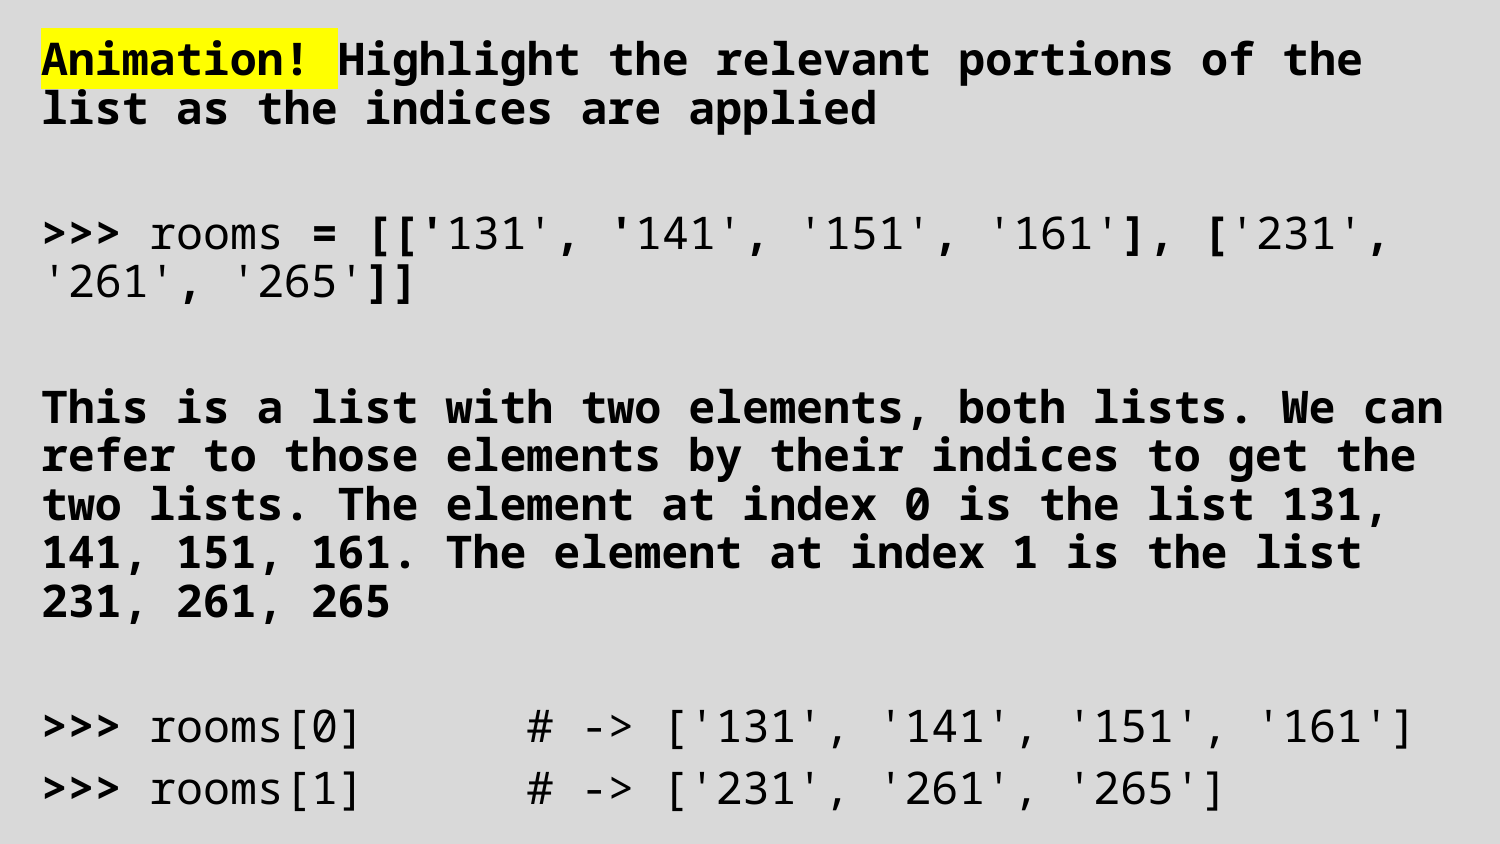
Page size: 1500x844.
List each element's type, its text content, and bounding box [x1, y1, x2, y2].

list Animation! Highlight the relevant portions of the list as the indices are applied >>> rooms = [['131', '141', '151', '161'], ['231', '261', '265']] This is a list with two elements, both lists. We can refer to those elements by their indices to get the two lists. The element at index 0 is the list 131, 141, 151, 161. The element at index 1 is the list 231, 261, 265 >>> rooms[0] # -> ['131', '141', '151', '161'] >>> rooms[1] # -> ['231', '261', '265'] [26, 29, 1479, 827]
